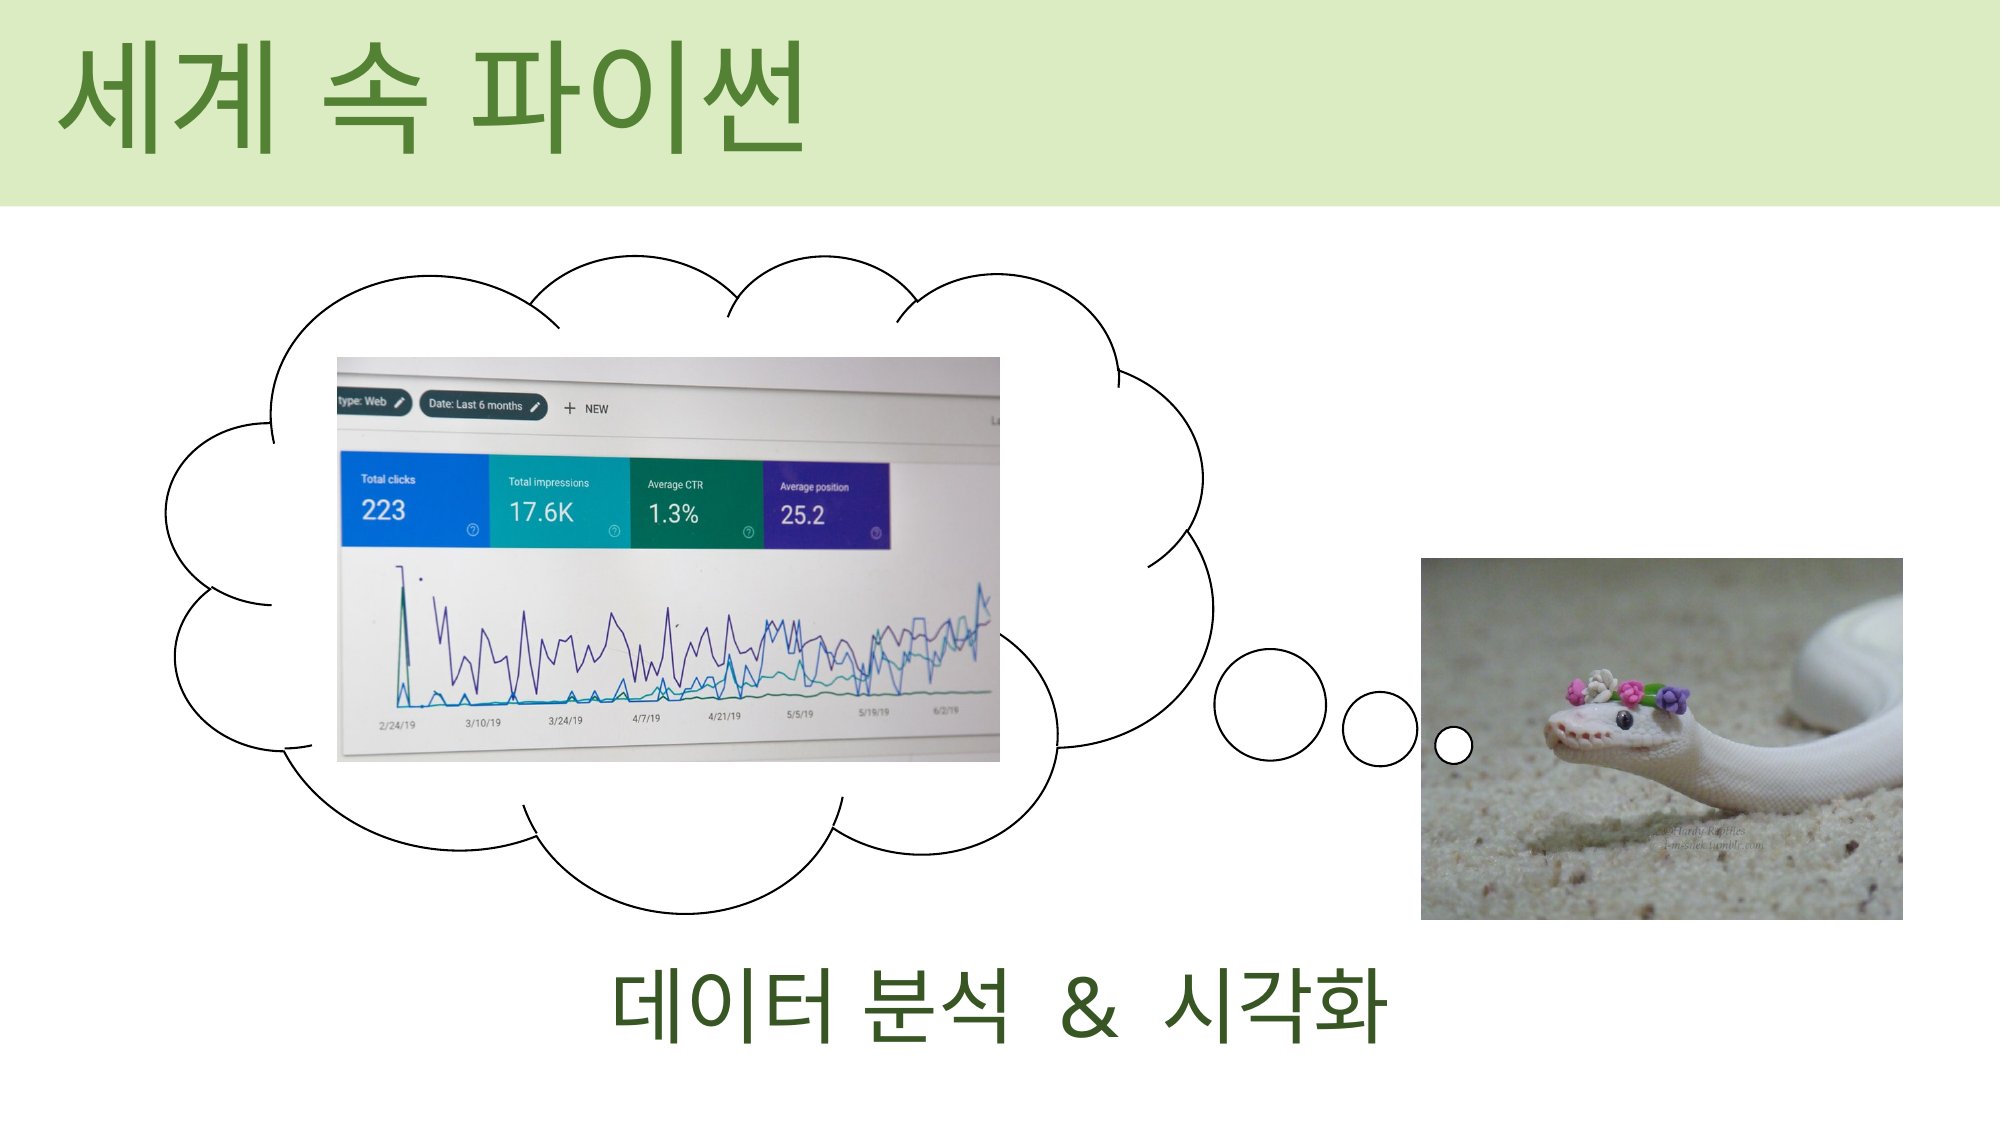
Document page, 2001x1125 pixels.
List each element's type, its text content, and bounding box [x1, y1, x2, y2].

picture [337, 357, 1001, 762]
text_box [1341, 690, 1419, 768]
text_box [1213, 648, 1328, 762]
text_box [164, 254, 1215, 915]
text_box [0, 0, 2000, 207]
picture [1421, 558, 1903, 920]
text_box 세계 속 파이썬 [38, 12, 1861, 178]
text_box 데이터 분석 & 시각화 [0, 946, 2000, 1062]
